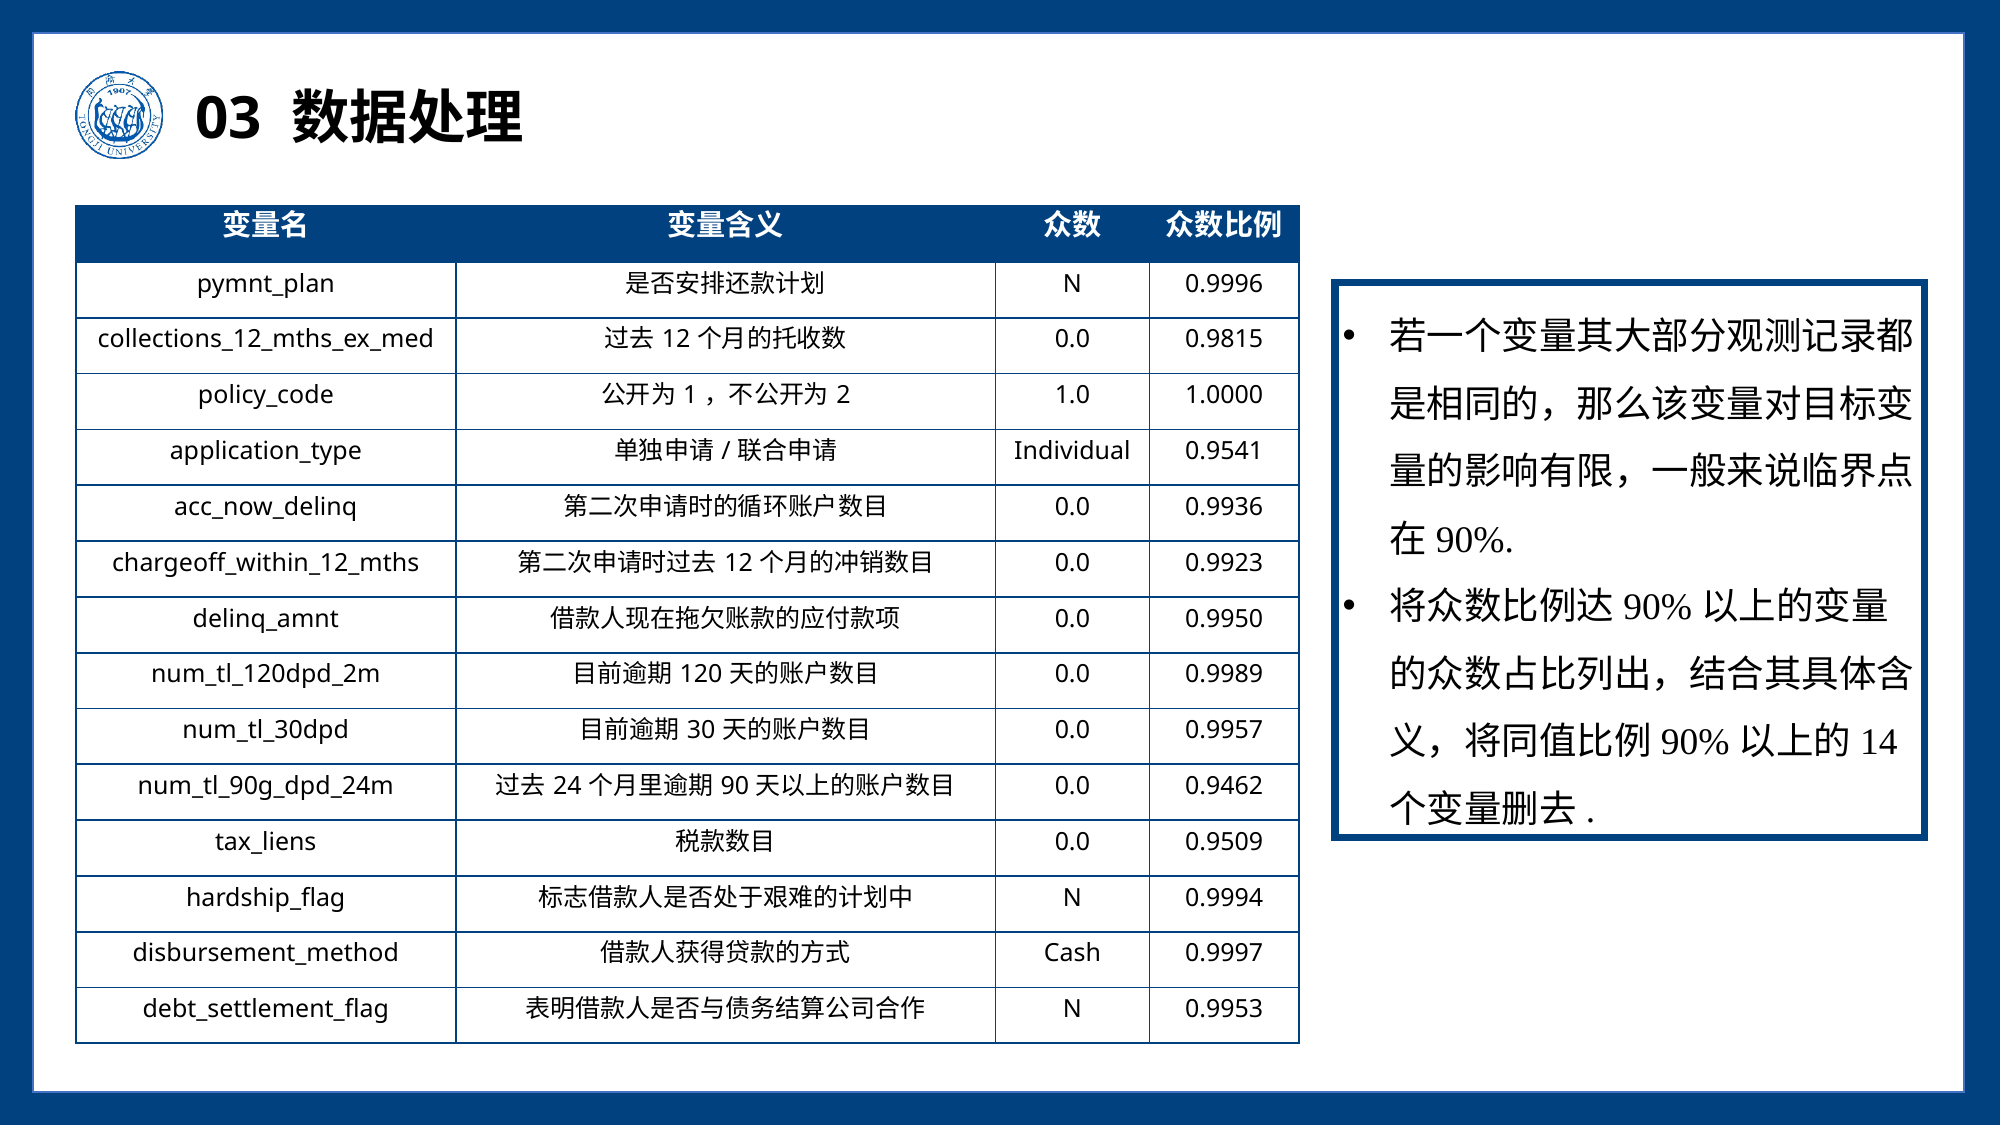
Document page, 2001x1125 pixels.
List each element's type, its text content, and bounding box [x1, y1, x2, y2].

table_cell 0.0 [996, 319, 1149, 373]
table_cell delinq_amnt [77, 598, 455, 652]
table_cell chargeoff_within_12_mths [77, 542, 455, 596]
table_cell collections_12_mths_ex_med [77, 319, 455, 373]
table_cell 1.0000 [1150, 374, 1298, 429]
table_cell disbursement_method [77, 933, 455, 987]
table_cell 0.9953 [1150, 988, 1298, 1042]
table_cell 税款数目 [457, 821, 995, 875]
table_cell tax_liens [77, 821, 455, 875]
table_cell 是否安排还款计划 [457, 263, 995, 317]
table_header 变量名 [77, 207, 455, 261]
table_cell 0.9815 [1150, 319, 1298, 373]
table_cell N [996, 877, 1149, 931]
table_cell 公开为1，不公开为2 [457, 374, 995, 429]
table_cell num_tl_30dpd [77, 709, 455, 763]
table_cell 0.9994 [1150, 877, 1298, 931]
table_cell debt_settlement_flag [77, 988, 455, 1042]
table_cell N [996, 988, 1149, 1042]
table_cell 0.9541 [1150, 430, 1298, 484]
table_cell acc_now_delinq [77, 486, 455, 540]
table_header 众数比例 [1150, 207, 1298, 261]
text_box [33, 33, 1964, 1092]
table_cell 0.0 [996, 709, 1149, 763]
table_header 变量含义 [457, 207, 995, 261]
table_cell 0.0 [996, 654, 1149, 708]
table_cell num_tl_90g_dpd_24m [77, 765, 455, 819]
table_cell policy_code [77, 374, 455, 429]
table_cell application_type [77, 430, 455, 484]
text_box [75, 71, 855, 159]
table_cell 0.9997 [1150, 933, 1298, 987]
table_cell 单独申请/联合申请 [457, 430, 995, 484]
table_header 众数 [996, 207, 1149, 261]
table_cell 1.0 [996, 374, 1149, 429]
table_cell 表明借款人是否与债务结算公司合作 [457, 988, 995, 1042]
text_box 若一个变量其大部分观测记录都是相同的，那么该变量对目标变量的影响有限，一般来说临界点在90%. 将众数比例达90%以上的变量的众数占比列出，结合其具体含义，将同值比例90%以上的14个变量删去. [1335, 282, 1925, 838]
table_cell 0.9509 [1150, 821, 1298, 875]
table_cell 0.0 [996, 765, 1149, 819]
table_cell 过去24个月里逾期90天以上的账户数目 [457, 765, 995, 819]
table_cell 0.9923 [1150, 542, 1298, 596]
table_cell 0.9996 [1150, 263, 1298, 317]
table_cell Individual [996, 430, 1149, 484]
table_cell hardship_flag [77, 877, 455, 931]
table_cell 0.0 [996, 486, 1149, 540]
table_cell 过去12个月的托收数 [457, 319, 995, 373]
table_cell 目前逾期30天的账户数目 [457, 709, 995, 763]
table_cell 第二次申请时的循环账户数目 [457, 486, 995, 540]
table_cell 0.9957 [1150, 709, 1298, 763]
table_cell 借款人现在拖欠账款的应付款项 [457, 598, 995, 652]
table_cell 0.9936 [1150, 486, 1298, 540]
table_cell 0.9989 [1150, 654, 1298, 708]
table_cell 0.0 [996, 821, 1149, 875]
table_cell 0.0 [996, 542, 1149, 596]
table_cell N [996, 263, 1149, 317]
table_cell Cash [996, 933, 1149, 987]
table_cell num_tl_120dpd_2m [77, 654, 455, 708]
table_cell pymnt_plan [77, 263, 455, 317]
table_cell 第二次申请时过去12个月的冲销数目 [457, 542, 995, 596]
table_cell 标志借款人是否处于艰难的计划中 [457, 877, 995, 931]
table_cell 目前逾期120天的账户数目 [457, 654, 995, 708]
table_cell 0.9462 [1150, 765, 1298, 819]
table_cell 0.0 [996, 598, 1149, 652]
table_cell 0.9950 [1150, 598, 1298, 652]
table_cell 借款人获得贷款的方式 [457, 933, 995, 987]
